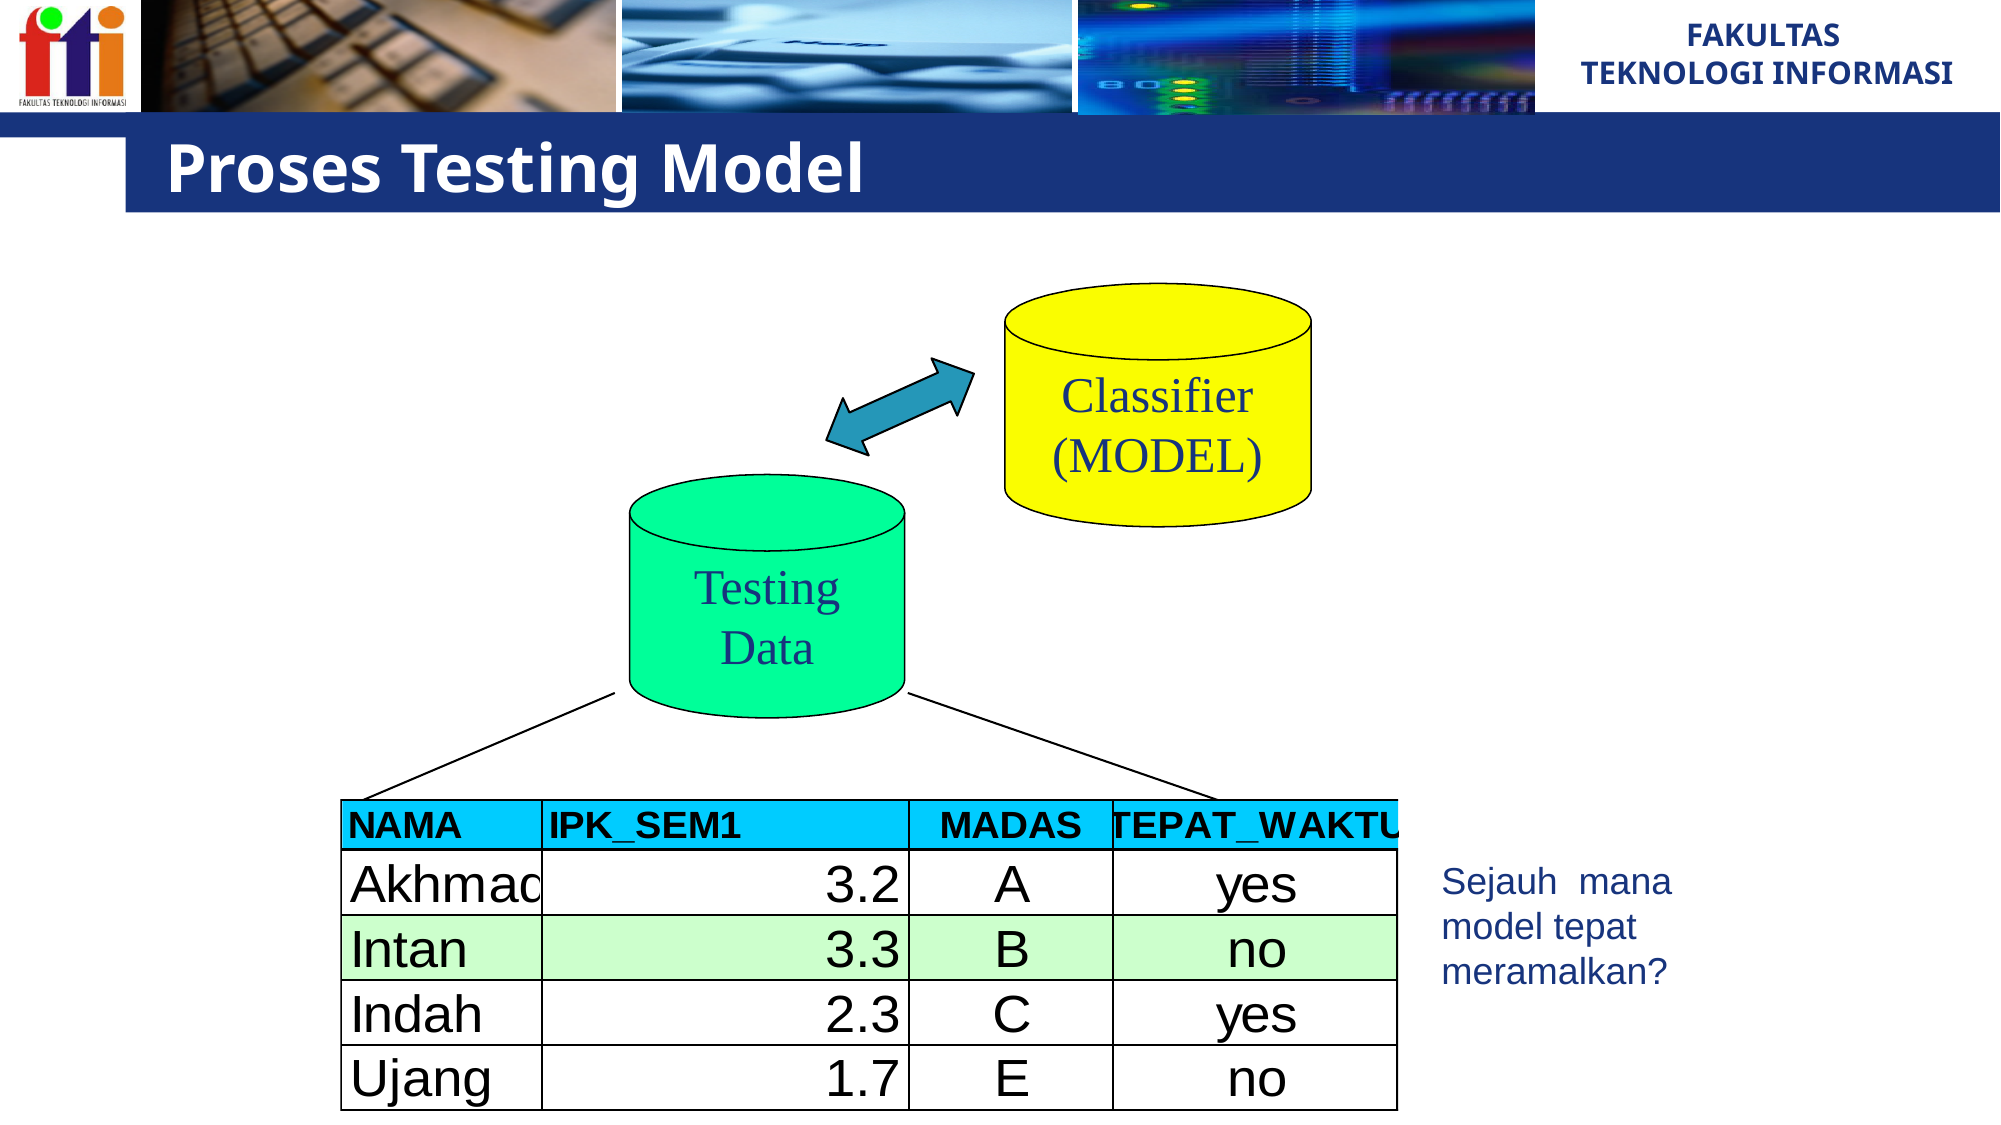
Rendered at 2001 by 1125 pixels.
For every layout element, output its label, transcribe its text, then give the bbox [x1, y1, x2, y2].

picture [622, 0, 1072, 113]
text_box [1003, 282, 1315, 530]
title Proses Testing Model [149, 119, 1934, 213]
text_box Sejauh mana model tepat meramalkan? [1426, 849, 1698, 1000]
text_box [826, 358, 974, 456]
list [340, 798, 1401, 1113]
picture [141, 0, 616, 112]
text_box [628, 473, 908, 722]
picture [19, 6, 126, 106]
picture [1078, 0, 1535, 115]
